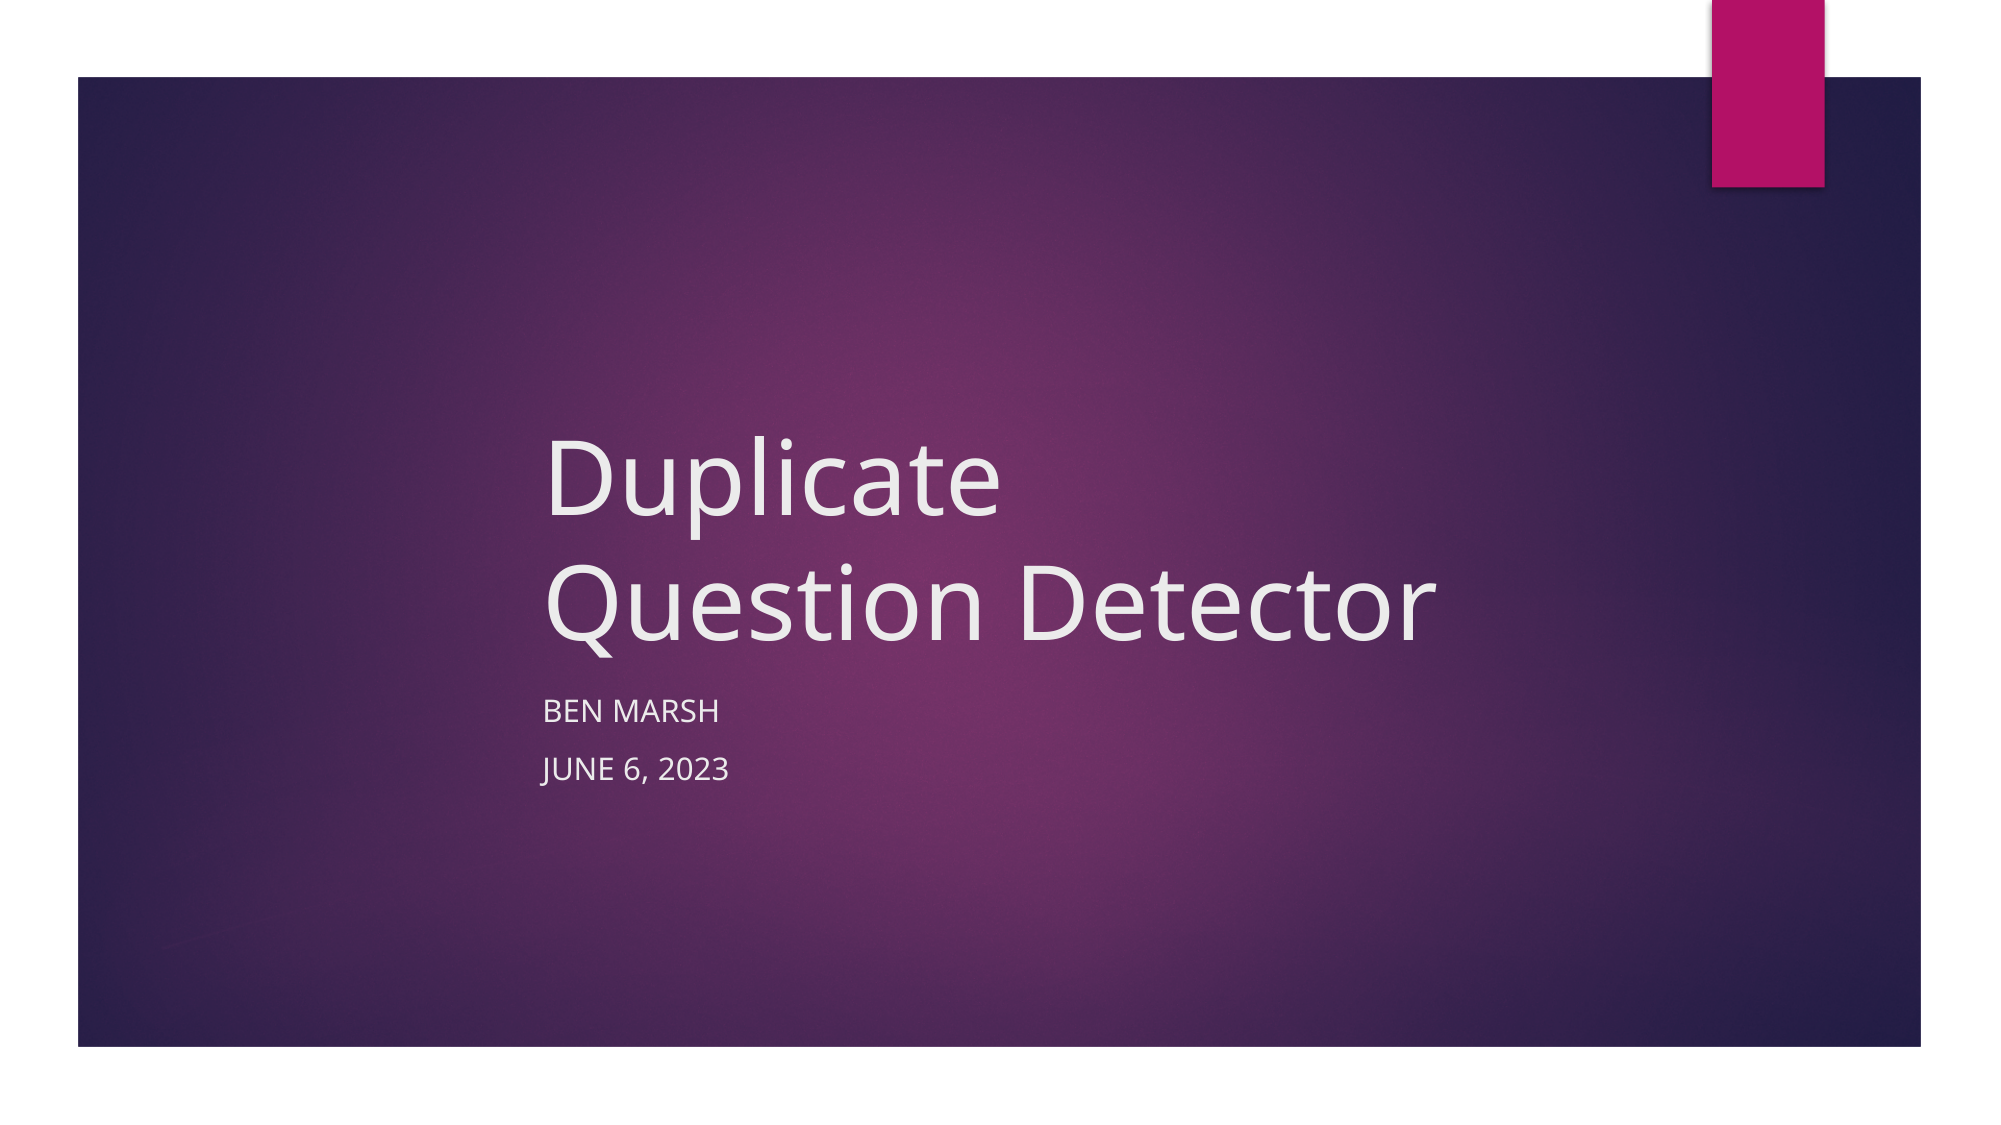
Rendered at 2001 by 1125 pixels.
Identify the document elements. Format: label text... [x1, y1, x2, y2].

subtitle Ben Marsh June 6, 2023 [527, 683, 1473, 796]
title Duplicate Question Detector [527, 289, 1473, 669]
